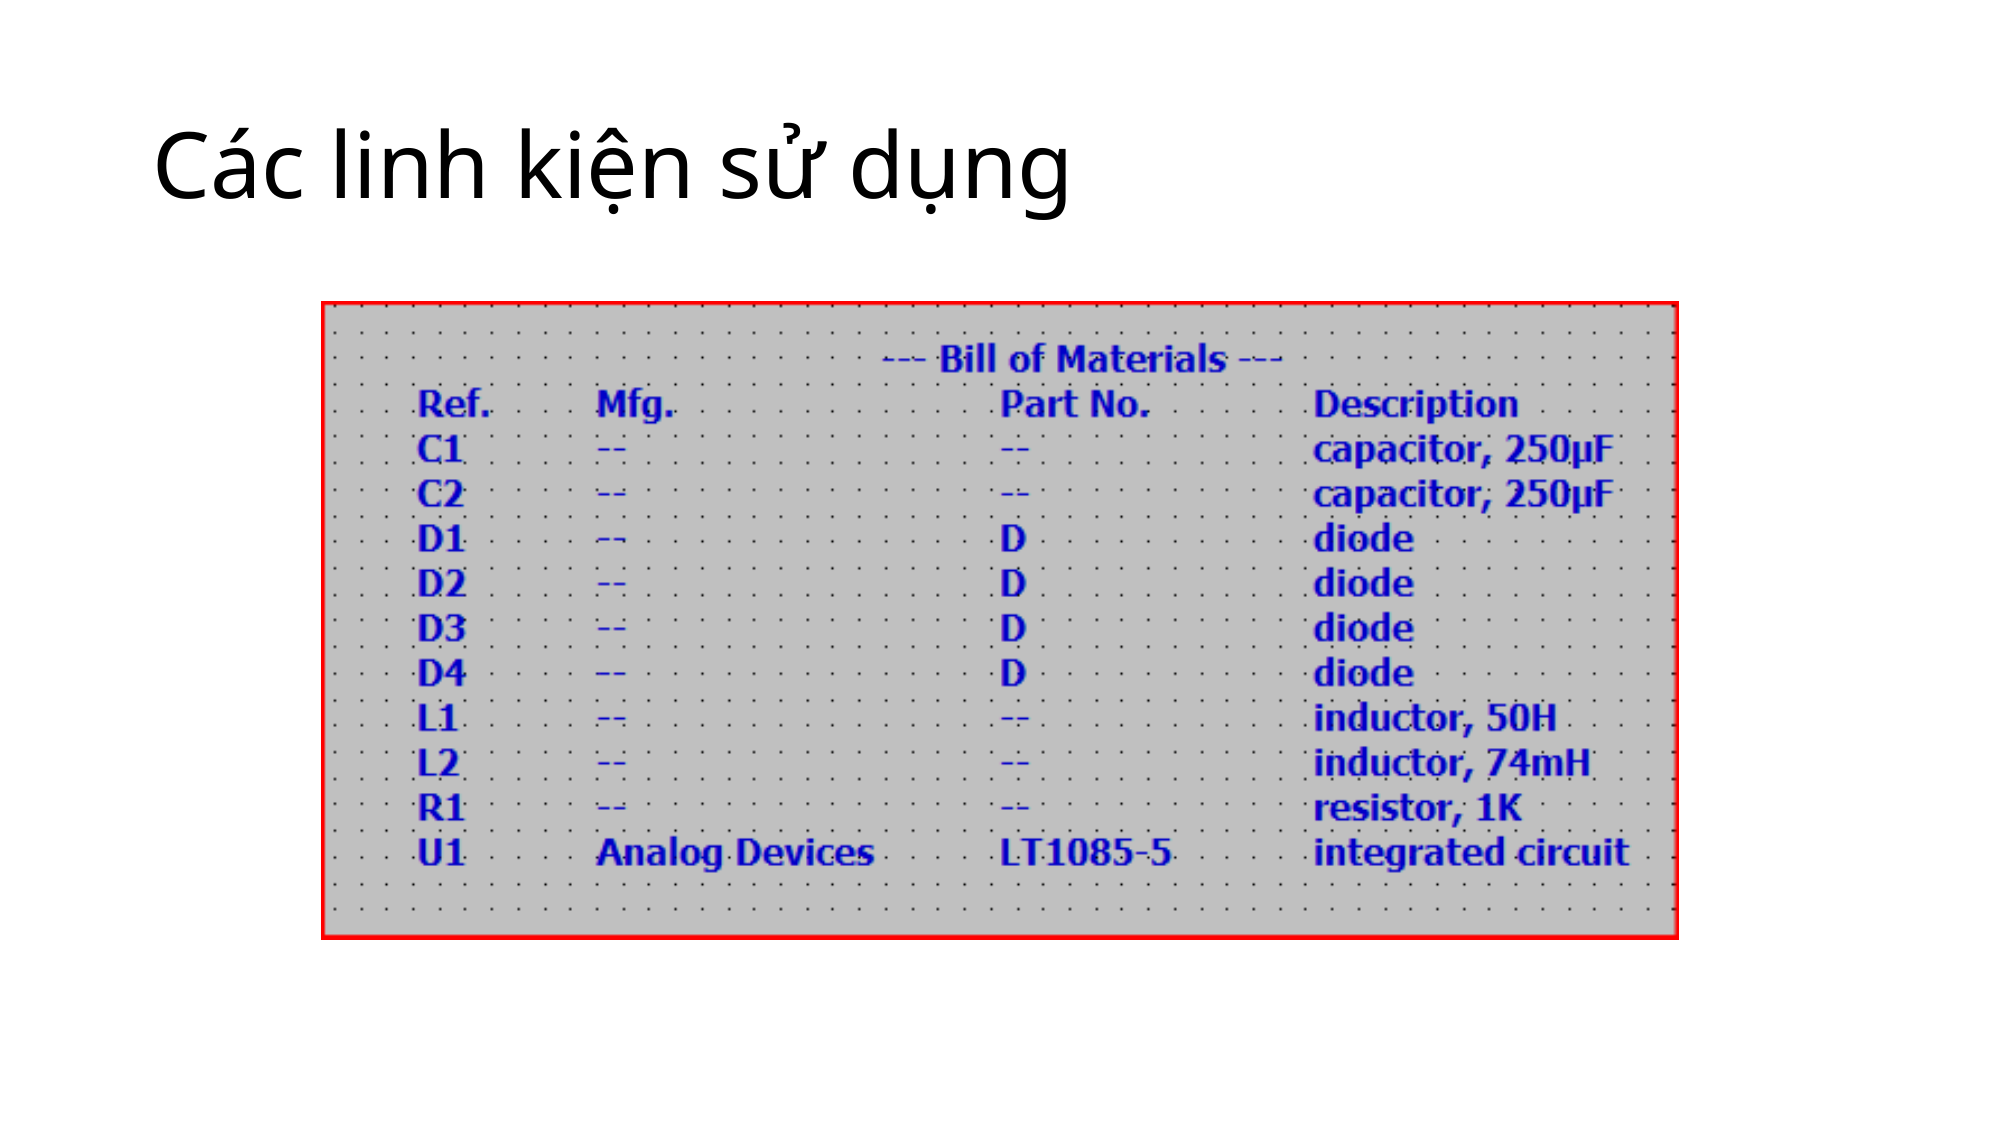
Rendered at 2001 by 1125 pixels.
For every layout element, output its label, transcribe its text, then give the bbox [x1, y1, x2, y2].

title Các linh kiện sử dụng [137, 59, 1863, 278]
picture [321, 301, 1679, 940]
